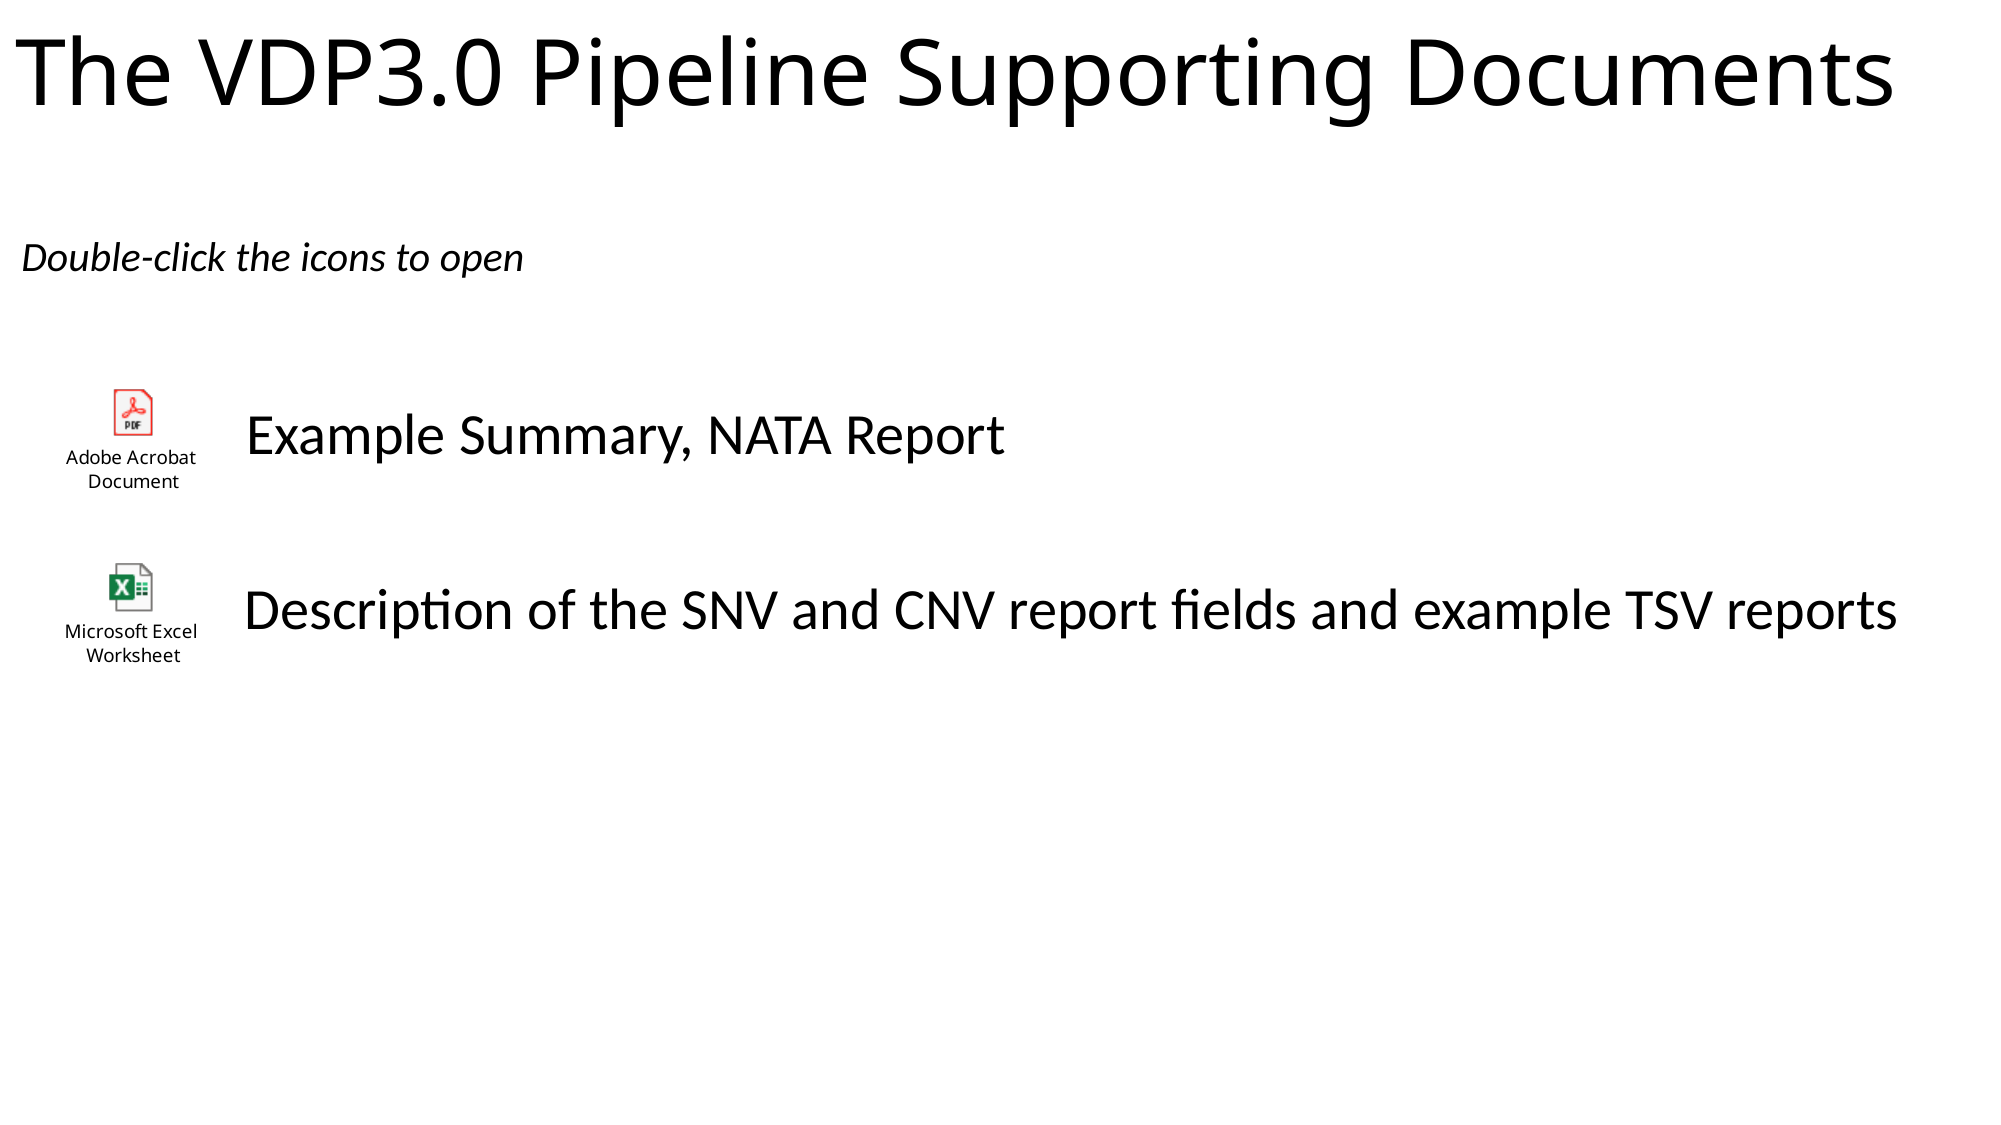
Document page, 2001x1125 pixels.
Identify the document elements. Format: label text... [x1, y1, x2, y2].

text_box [58, 562, 209, 690]
text_box Example Summary, NATA Report [231, 388, 1022, 474]
text_box Double-click the icons to open [6, 222, 541, 287]
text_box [58, 388, 209, 515]
text_box The VDP3.0 Pipeline Supporting Documents [0, 0, 2000, 133]
text_box Description of the SNV and CNV report fields and example TSV reports [229, 563, 1915, 649]
